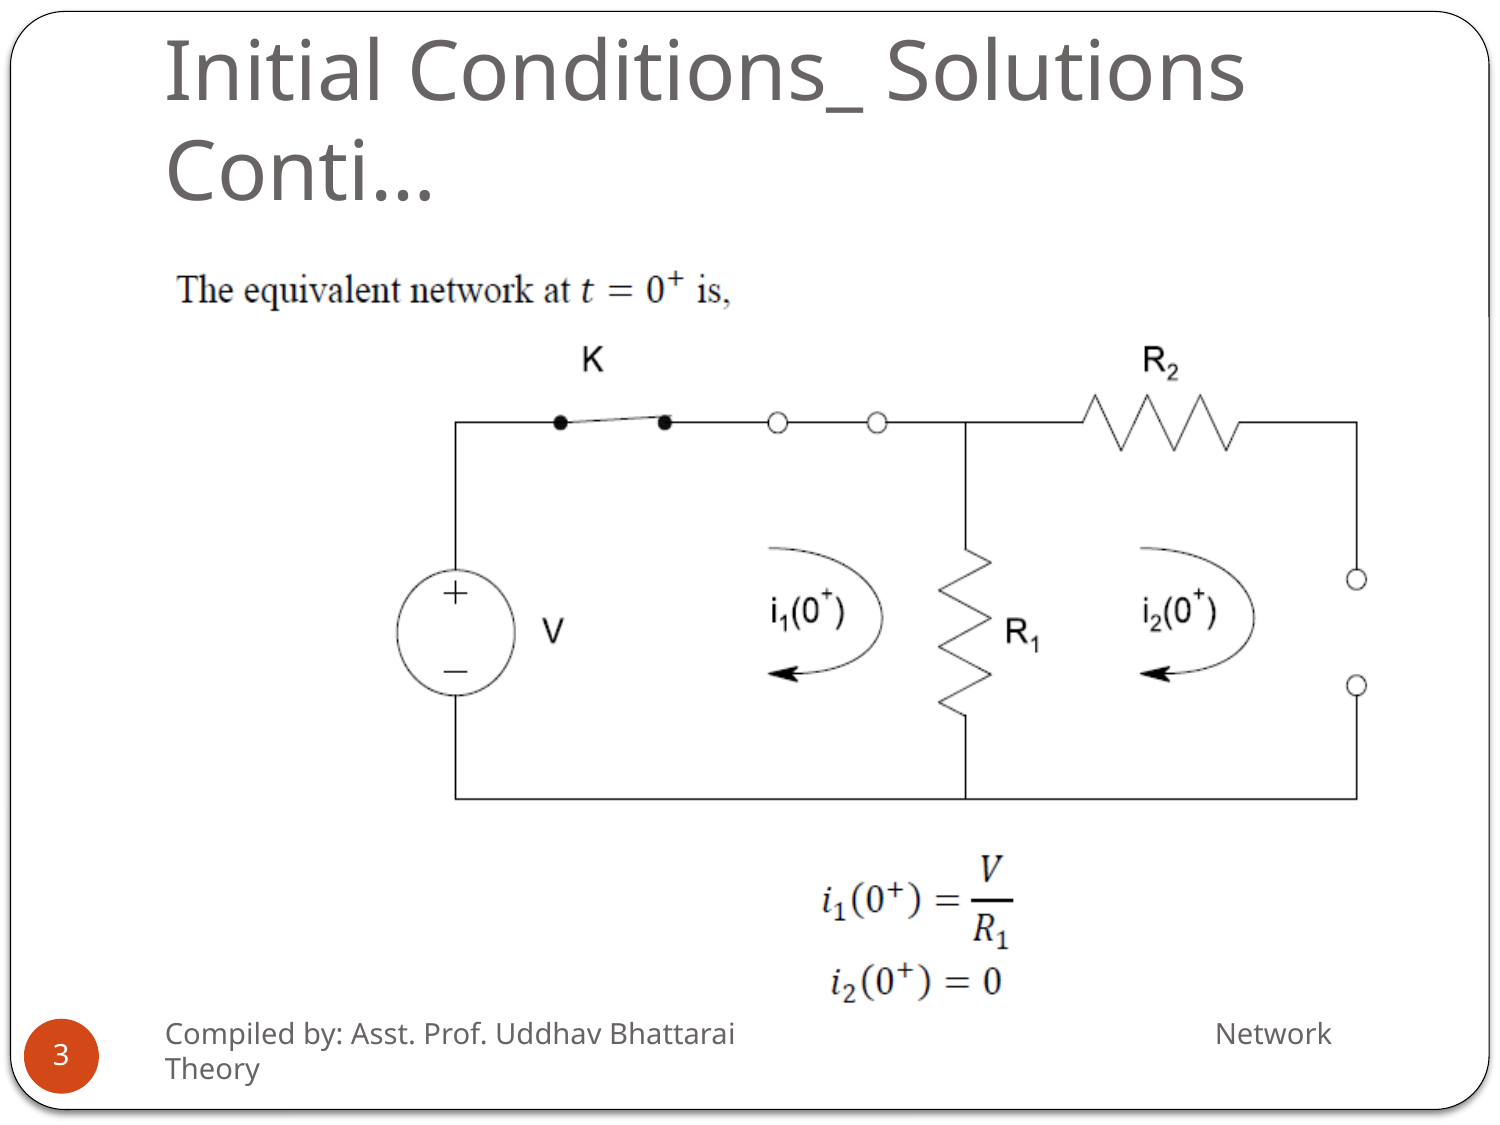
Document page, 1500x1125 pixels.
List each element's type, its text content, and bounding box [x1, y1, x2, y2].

title Initial Conditions_ Solutions Conti… [150, 45, 1425, 233]
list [164, 261, 1411, 1013]
slide_number 3 [23, 1018, 99, 1094]
footer Compiled by: Asst. Prof. Uddhav Bhattarai Network Theory [150, 1012, 1425, 1088]
